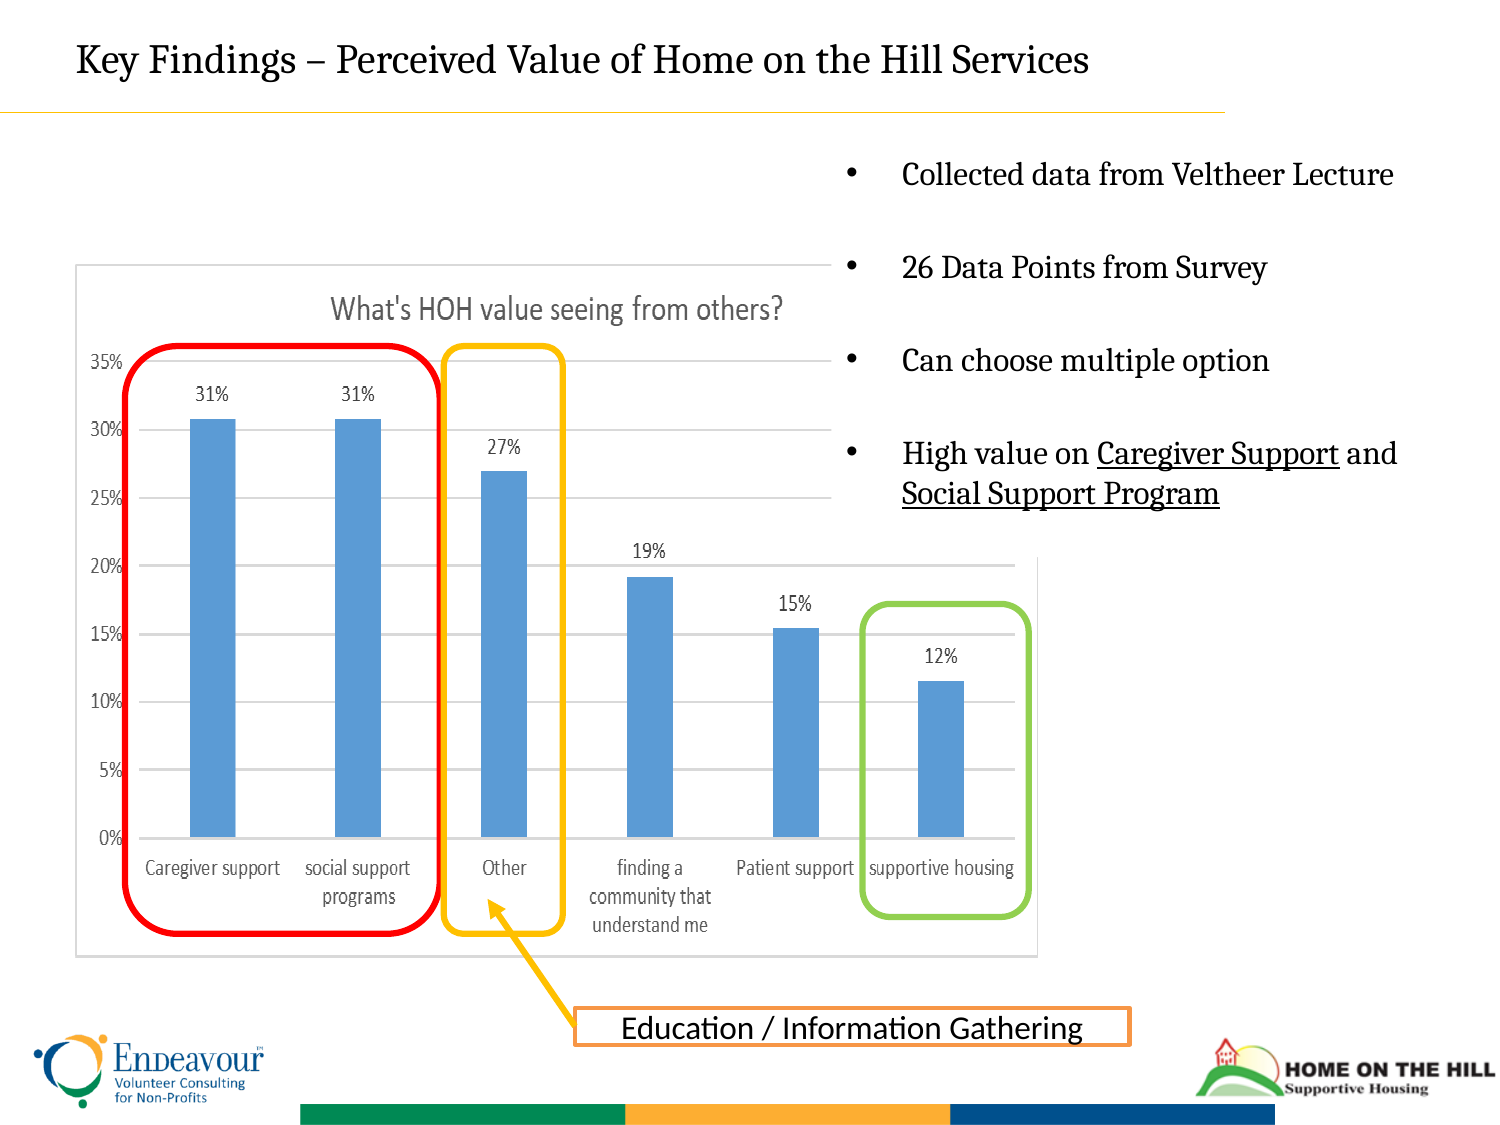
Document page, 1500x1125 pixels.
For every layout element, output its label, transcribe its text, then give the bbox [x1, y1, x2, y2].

text_box Education / Information Gathering [573, 1006, 1132, 1047]
picture [74, 264, 1038, 958]
text_box Key Findings – Perceived Value of Home on the Hill Services [60, 24, 1105, 90]
picture [24, 1015, 1496, 1125]
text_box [487, 898, 576, 1027]
list Collected data from Veltheer Lecture 26 Data Points from Survey Can choose multiple option High value on Caregiver Support and Social Support Program [831, 144, 1457, 558]
